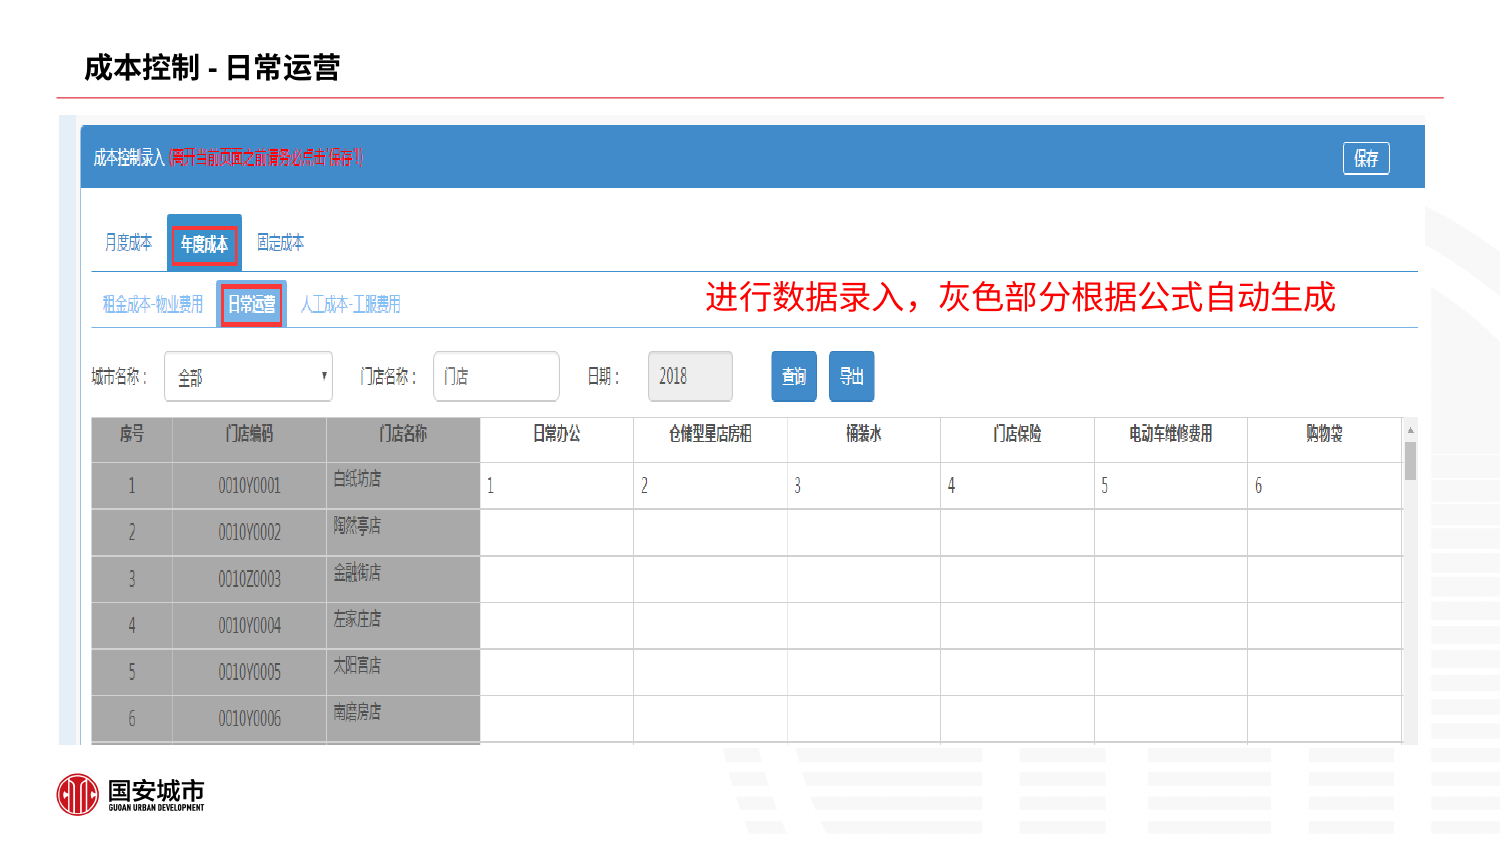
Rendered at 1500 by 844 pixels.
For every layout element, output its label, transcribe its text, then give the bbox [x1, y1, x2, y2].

title 成本控制-日常运营 [69, 32, 1319, 101]
picture [0, 0, 1500, 844]
